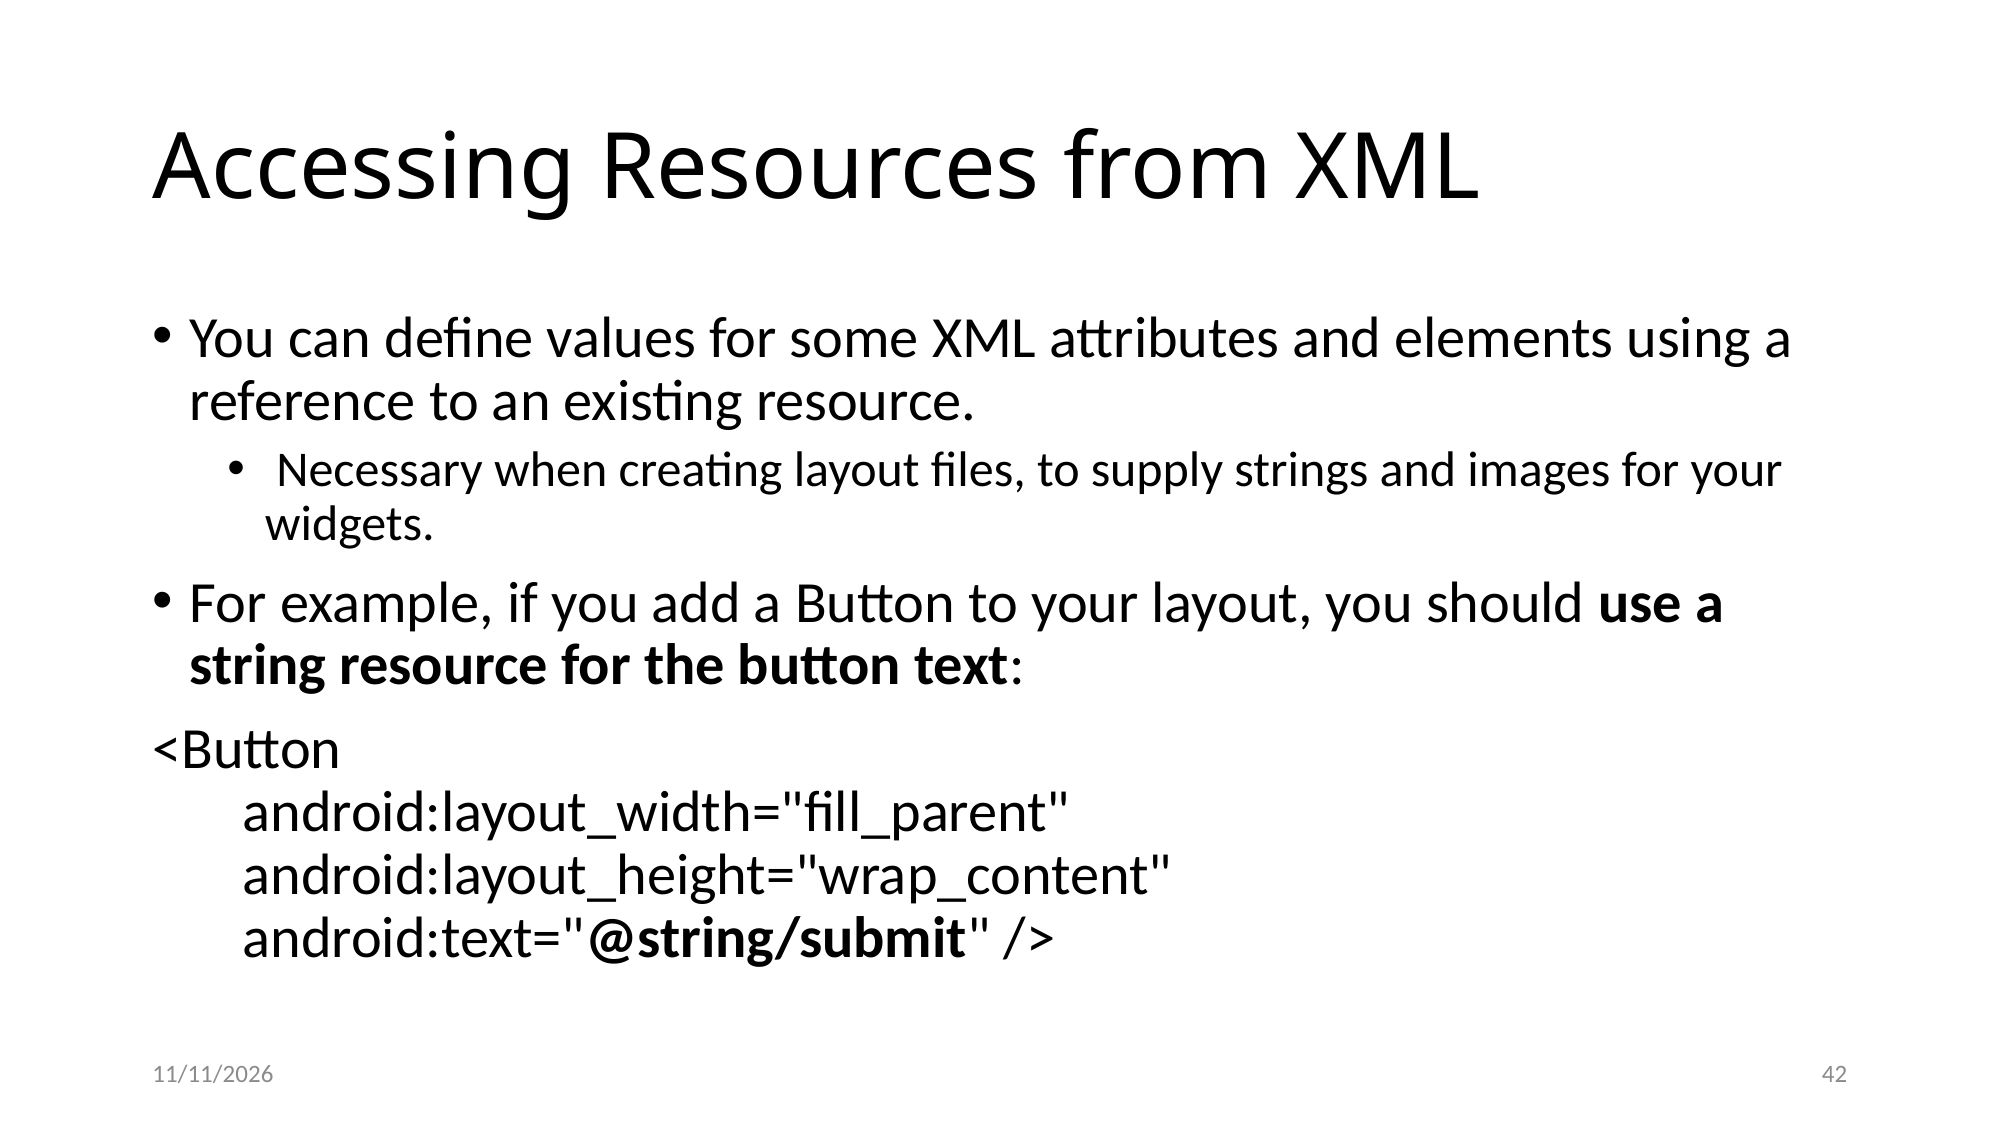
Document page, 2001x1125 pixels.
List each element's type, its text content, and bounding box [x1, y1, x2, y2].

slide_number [137, 1042, 588, 1103]
slide_number 42 [1412, 1042, 1863, 1103]
title Accessing Resources from XML [137, 59, 1863, 278]
list You can define values for some XML attributes and elements using a reference to an existing resource. Necessary when creating layout files, to supply strings and images for your widgets. For example, if you add a Button to your layout, you should use a string resource for the button text: <Button android:layout_width="fill_parent" android:layout_height="wrap_content" android:text="@string/submit" /> [137, 299, 1863, 1014]
